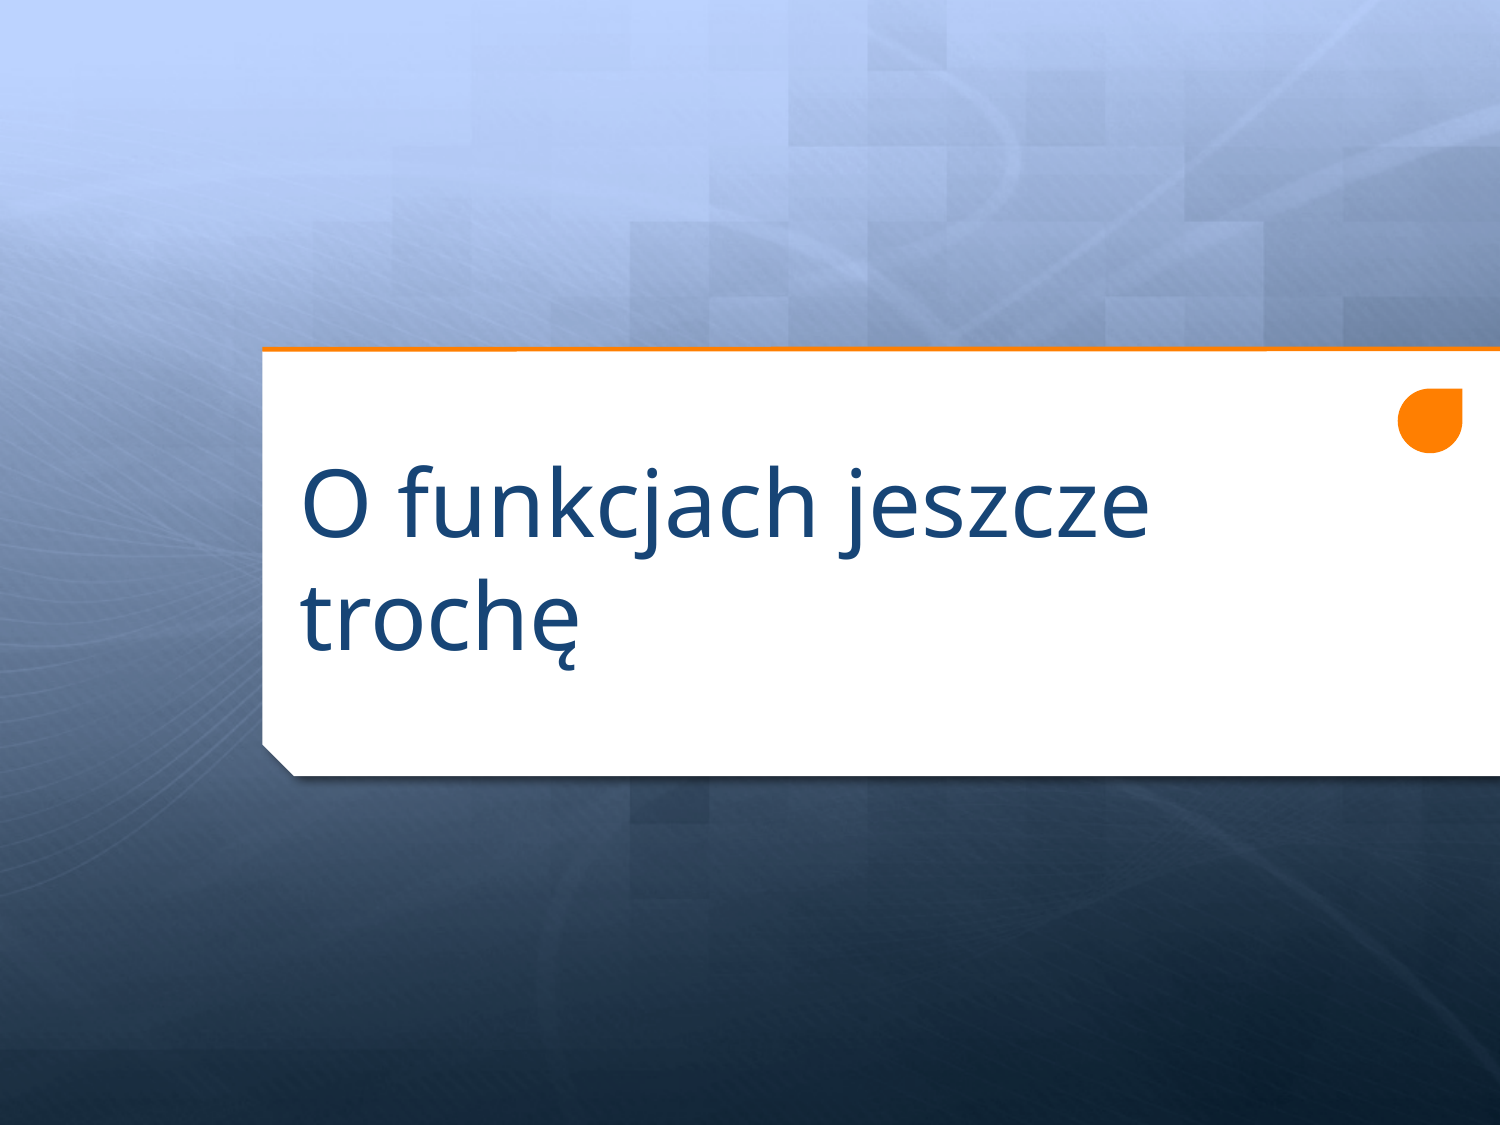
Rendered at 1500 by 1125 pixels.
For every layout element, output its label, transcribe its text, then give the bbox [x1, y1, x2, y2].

title O funkcjach jeszcze trochę [284, 435, 1248, 677]
